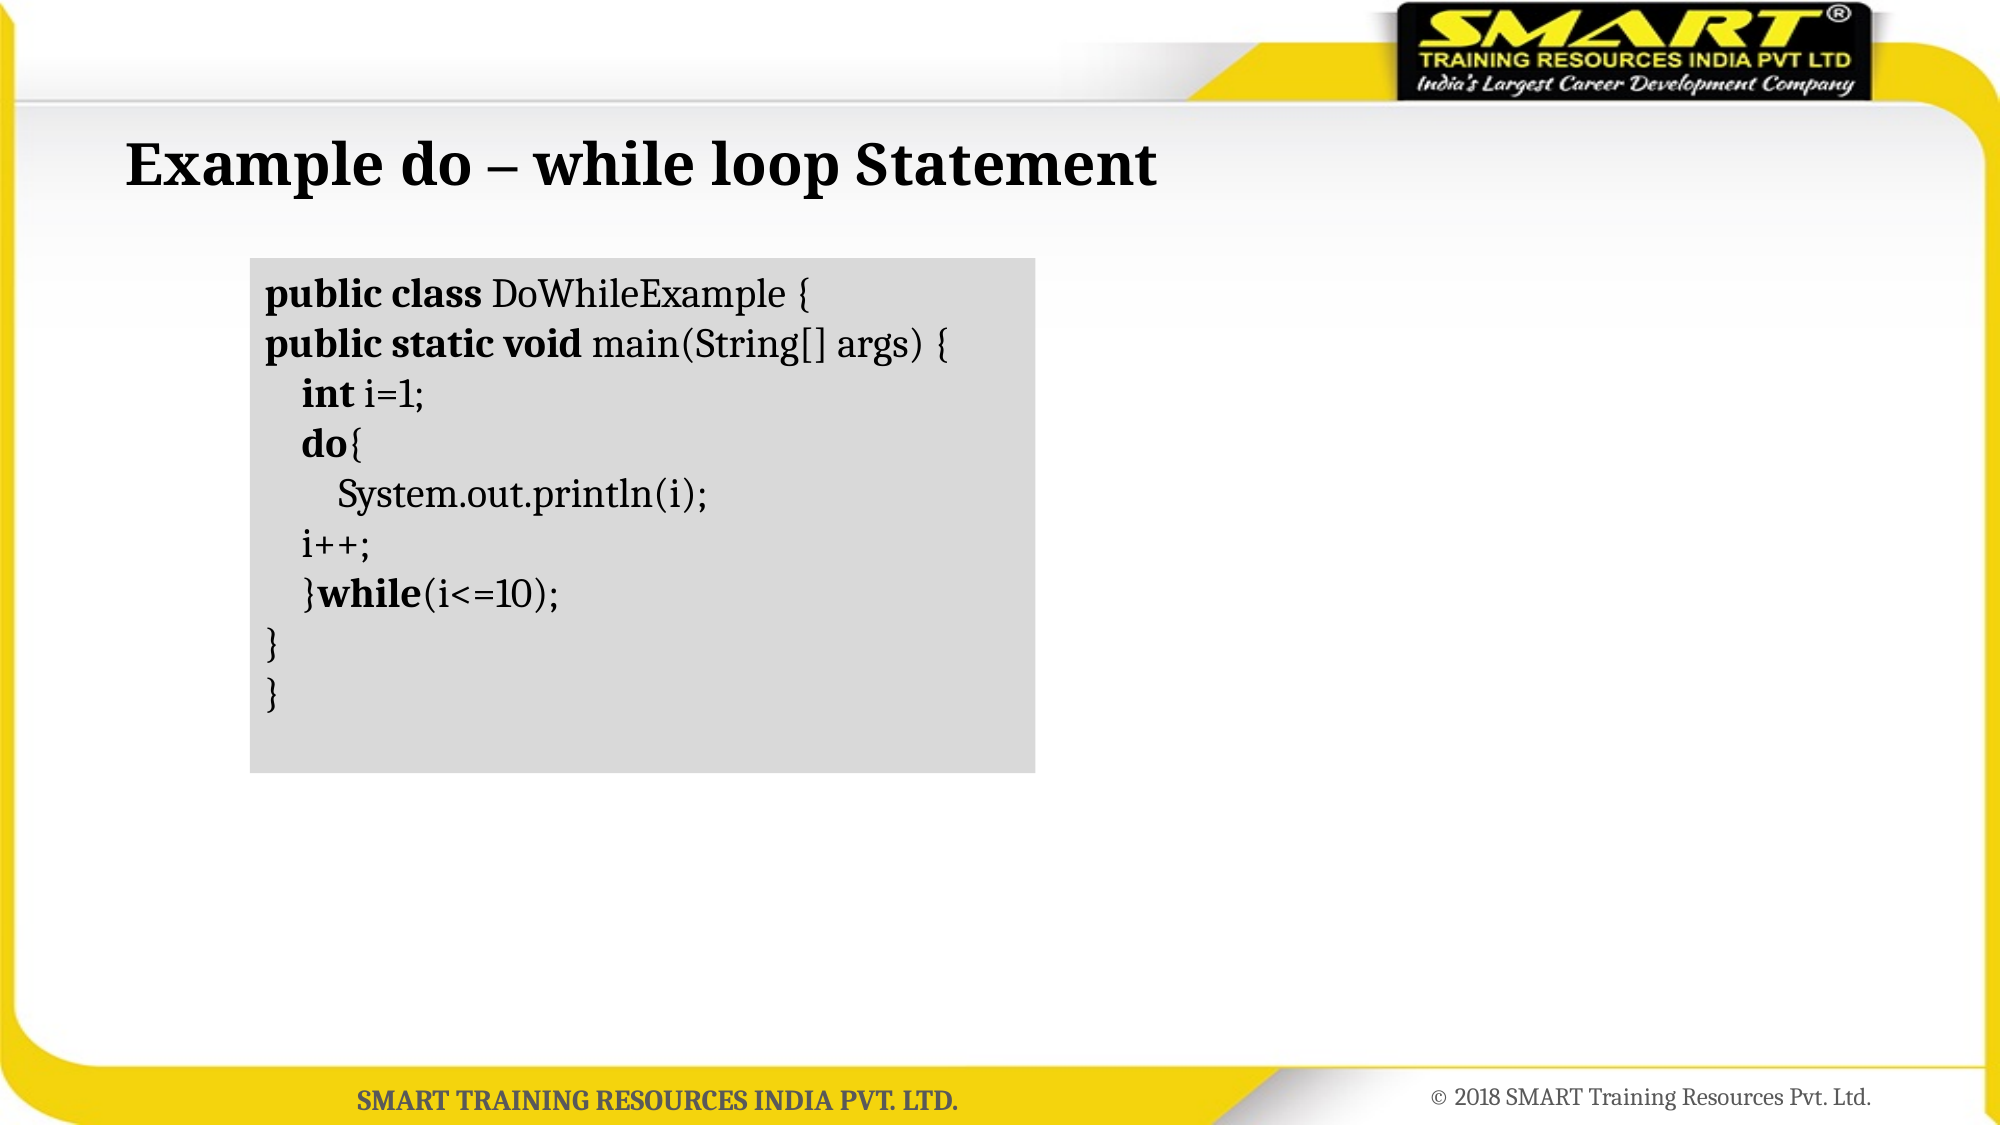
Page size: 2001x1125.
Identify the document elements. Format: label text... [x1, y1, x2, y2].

text_box public class DoWhileExample { public static void main(String[] args) { int i=1; do{ System.out.println(i); i++; }while(i<=10); } } [249, 258, 1036, 774]
picture [0, 0, 2000, 1125]
text_box Example do – while loop Statement [110, 119, 1411, 233]
